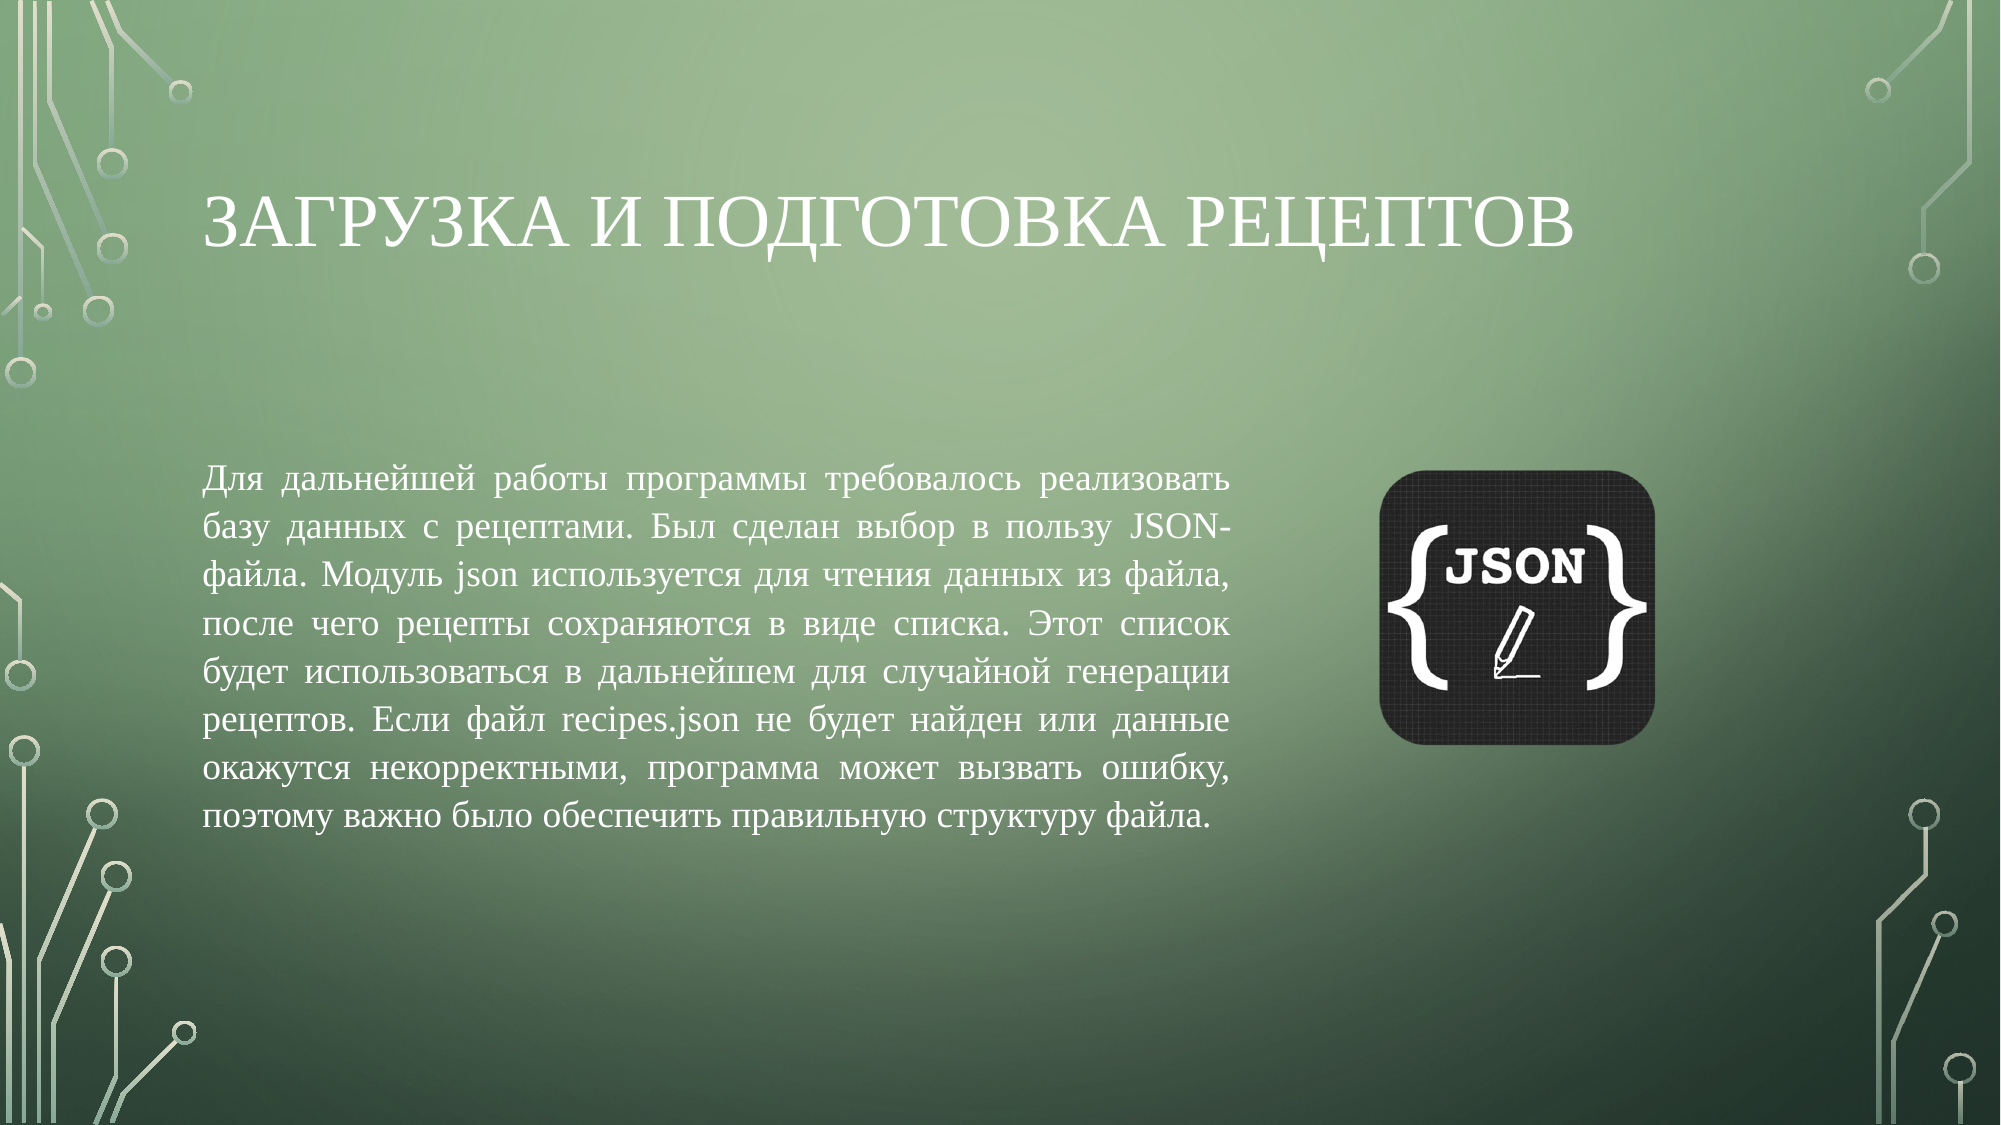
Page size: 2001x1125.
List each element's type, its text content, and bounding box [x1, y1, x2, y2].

list Для дальнейшей работы программы требовалось реализовать базу данных с рецептами. Был сделан выбор в пользу JSON-файла. Модуль json используется для чтения данных из файла, после чего рецепты сохраняются в виде списка. Этот список будет использоваться в дальнейшем для случайной генерации рецептов. Если файл recipes.json не будет найден или данные окажутся некорректными, программа может вызвать ошибку, поэтому важно было обеспечить правильную структуру файла. [187, 442, 1247, 1024]
title Загрузка и подготовка рецептов [187, 101, 1813, 344]
picture [1365, 456, 1669, 760]
